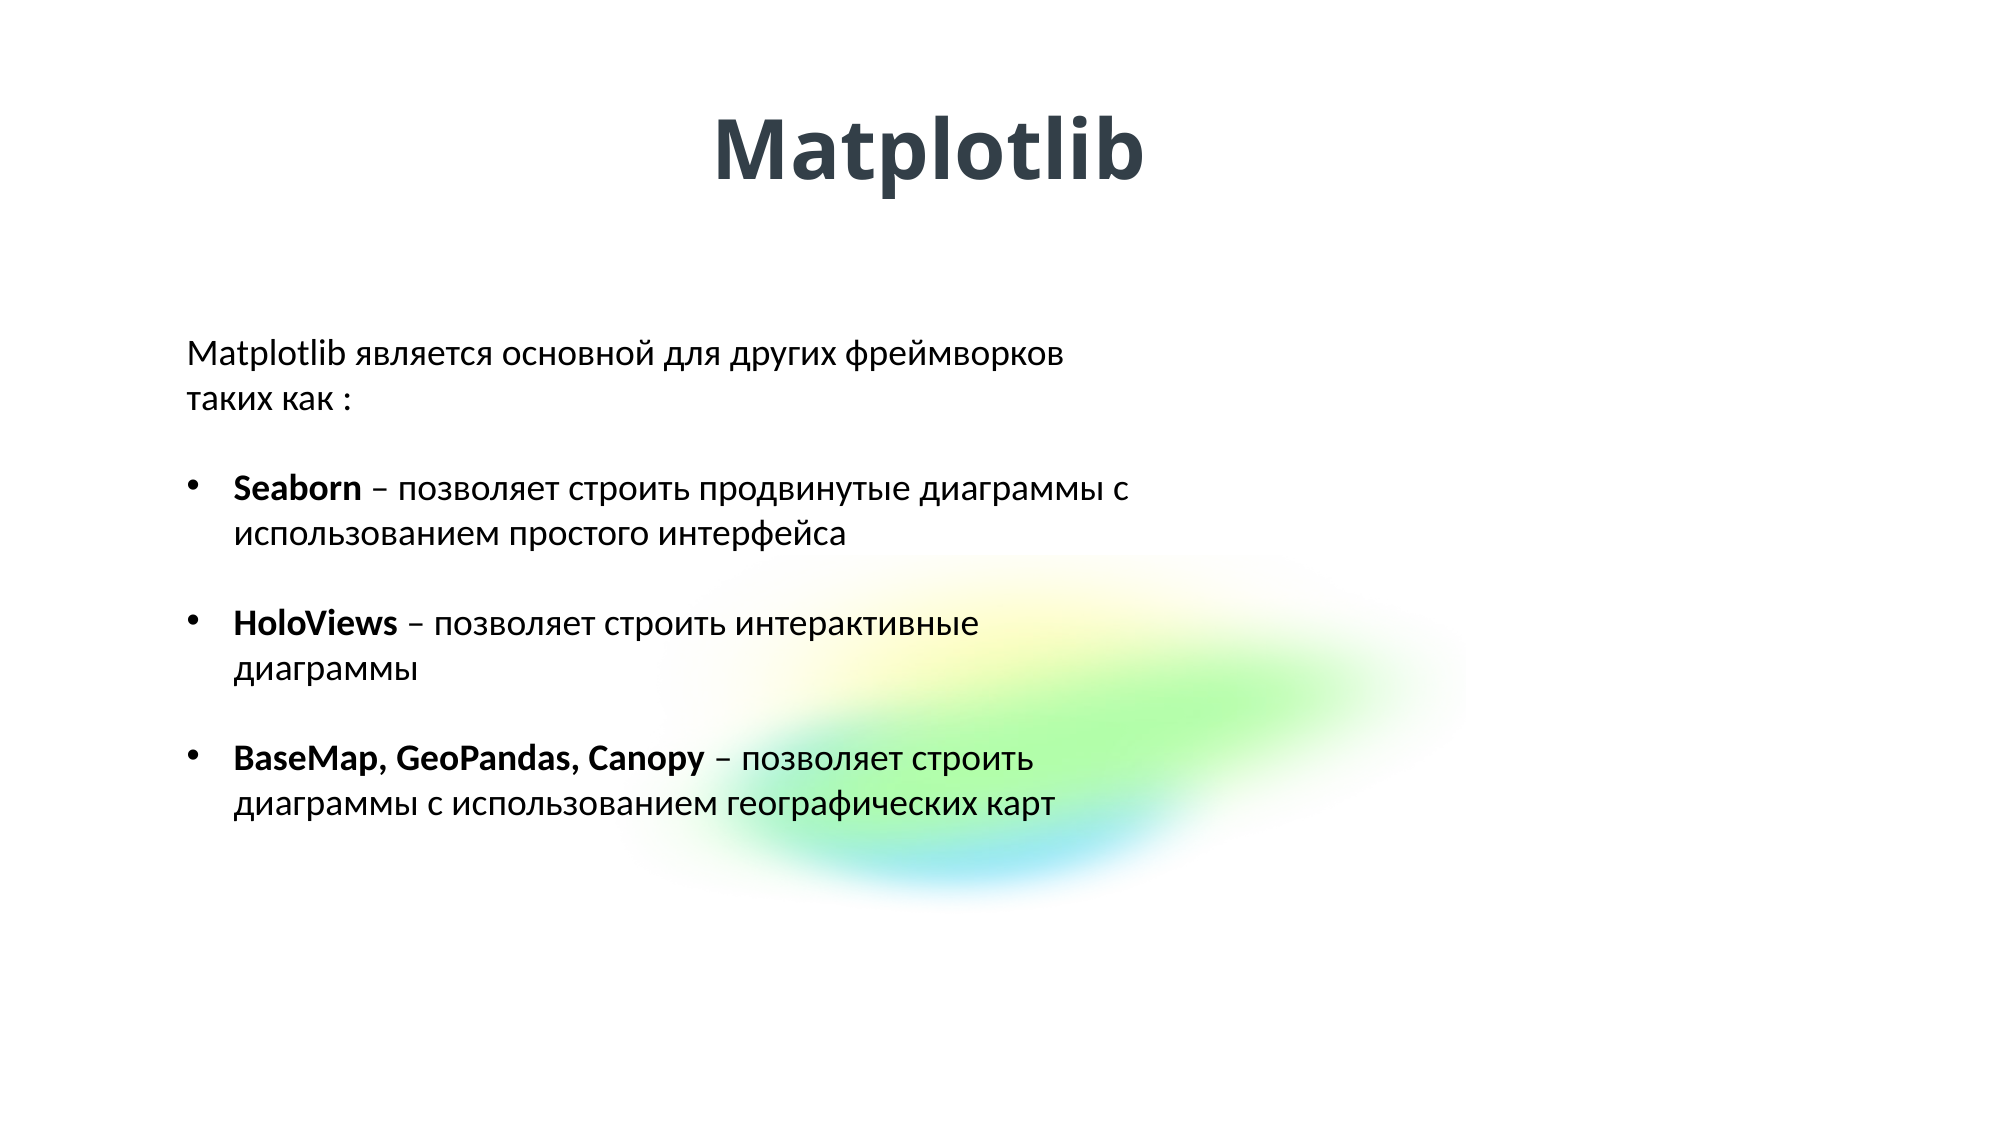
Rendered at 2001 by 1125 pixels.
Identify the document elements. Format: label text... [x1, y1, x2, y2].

text_box [35, 241, 1953, 1046]
text_box Matplotlib является основной для других фреймворков таких как : Seaborn – позволяет строить продвинутые диаграммы с использованием простого интерфейса HoloViews – позволяет строить интерактивные диаграммы BaseMap, GeoPandas, Canopy – позволяет строить диаграммы с использованием географических карт [171, 320, 1172, 830]
text_box Matplotlib [90, 66, 1768, 232]
